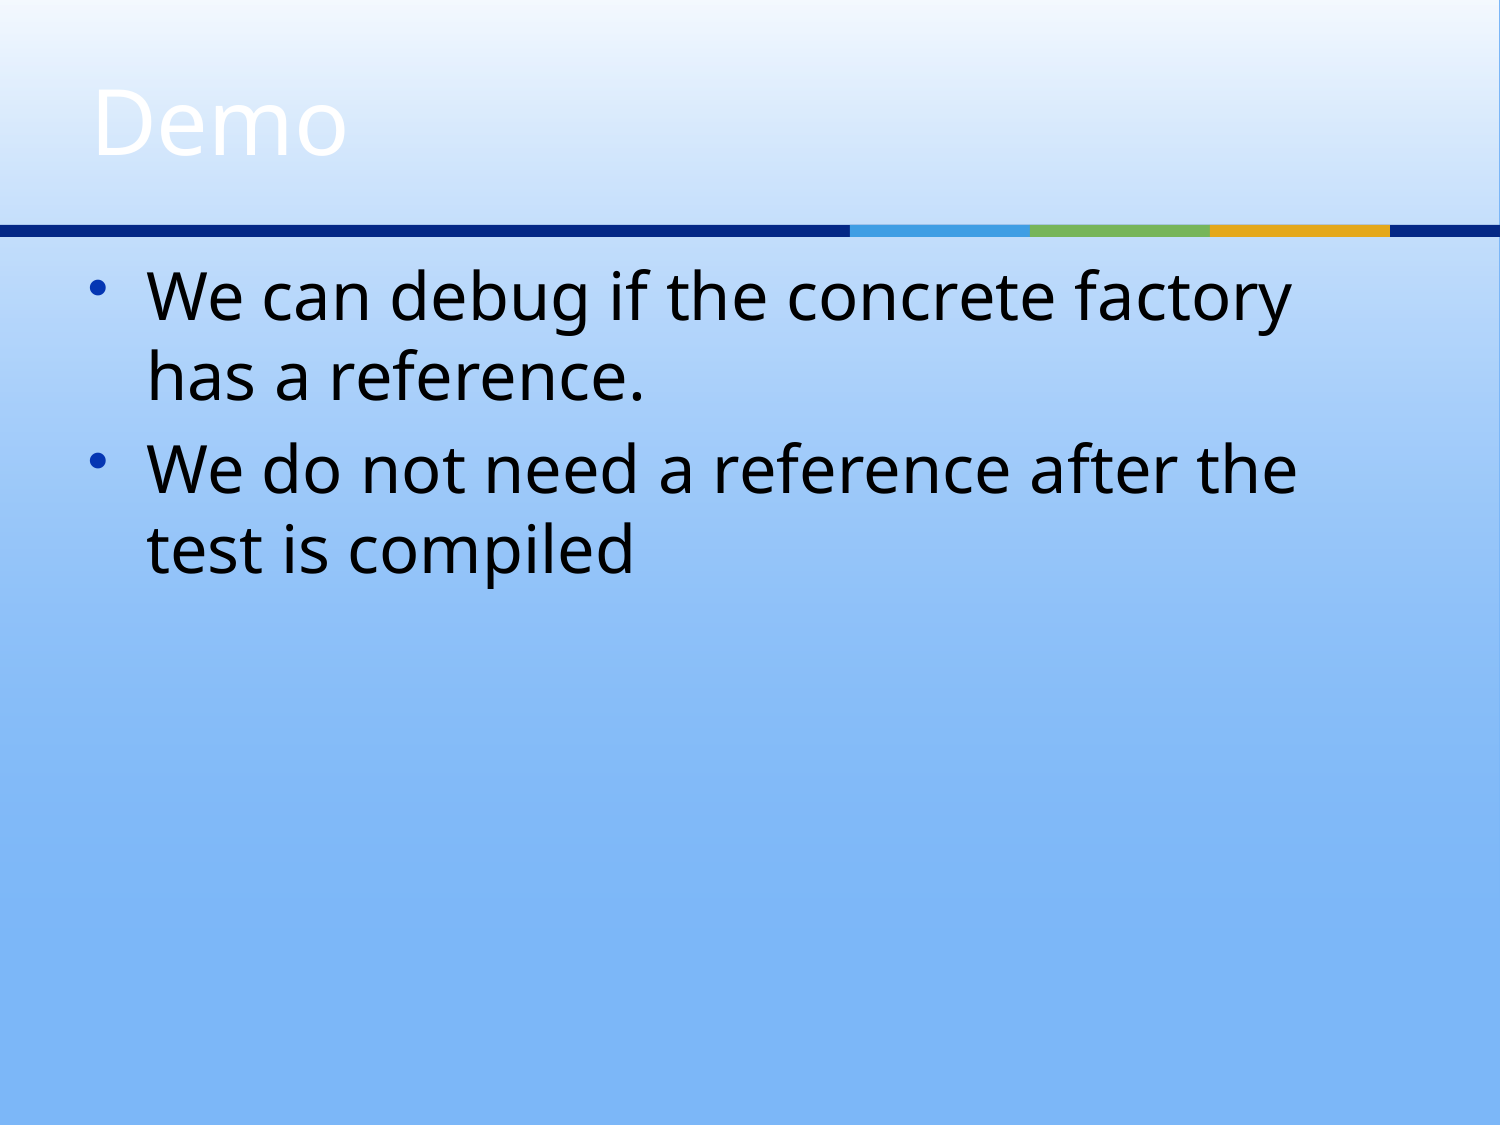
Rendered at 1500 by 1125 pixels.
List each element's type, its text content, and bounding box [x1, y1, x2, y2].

list We can debug if the concrete factory has a reference. We do not need a reference after the test is compiled [75, 246, 1425, 1005]
title Demo [75, 24, 1425, 213]
